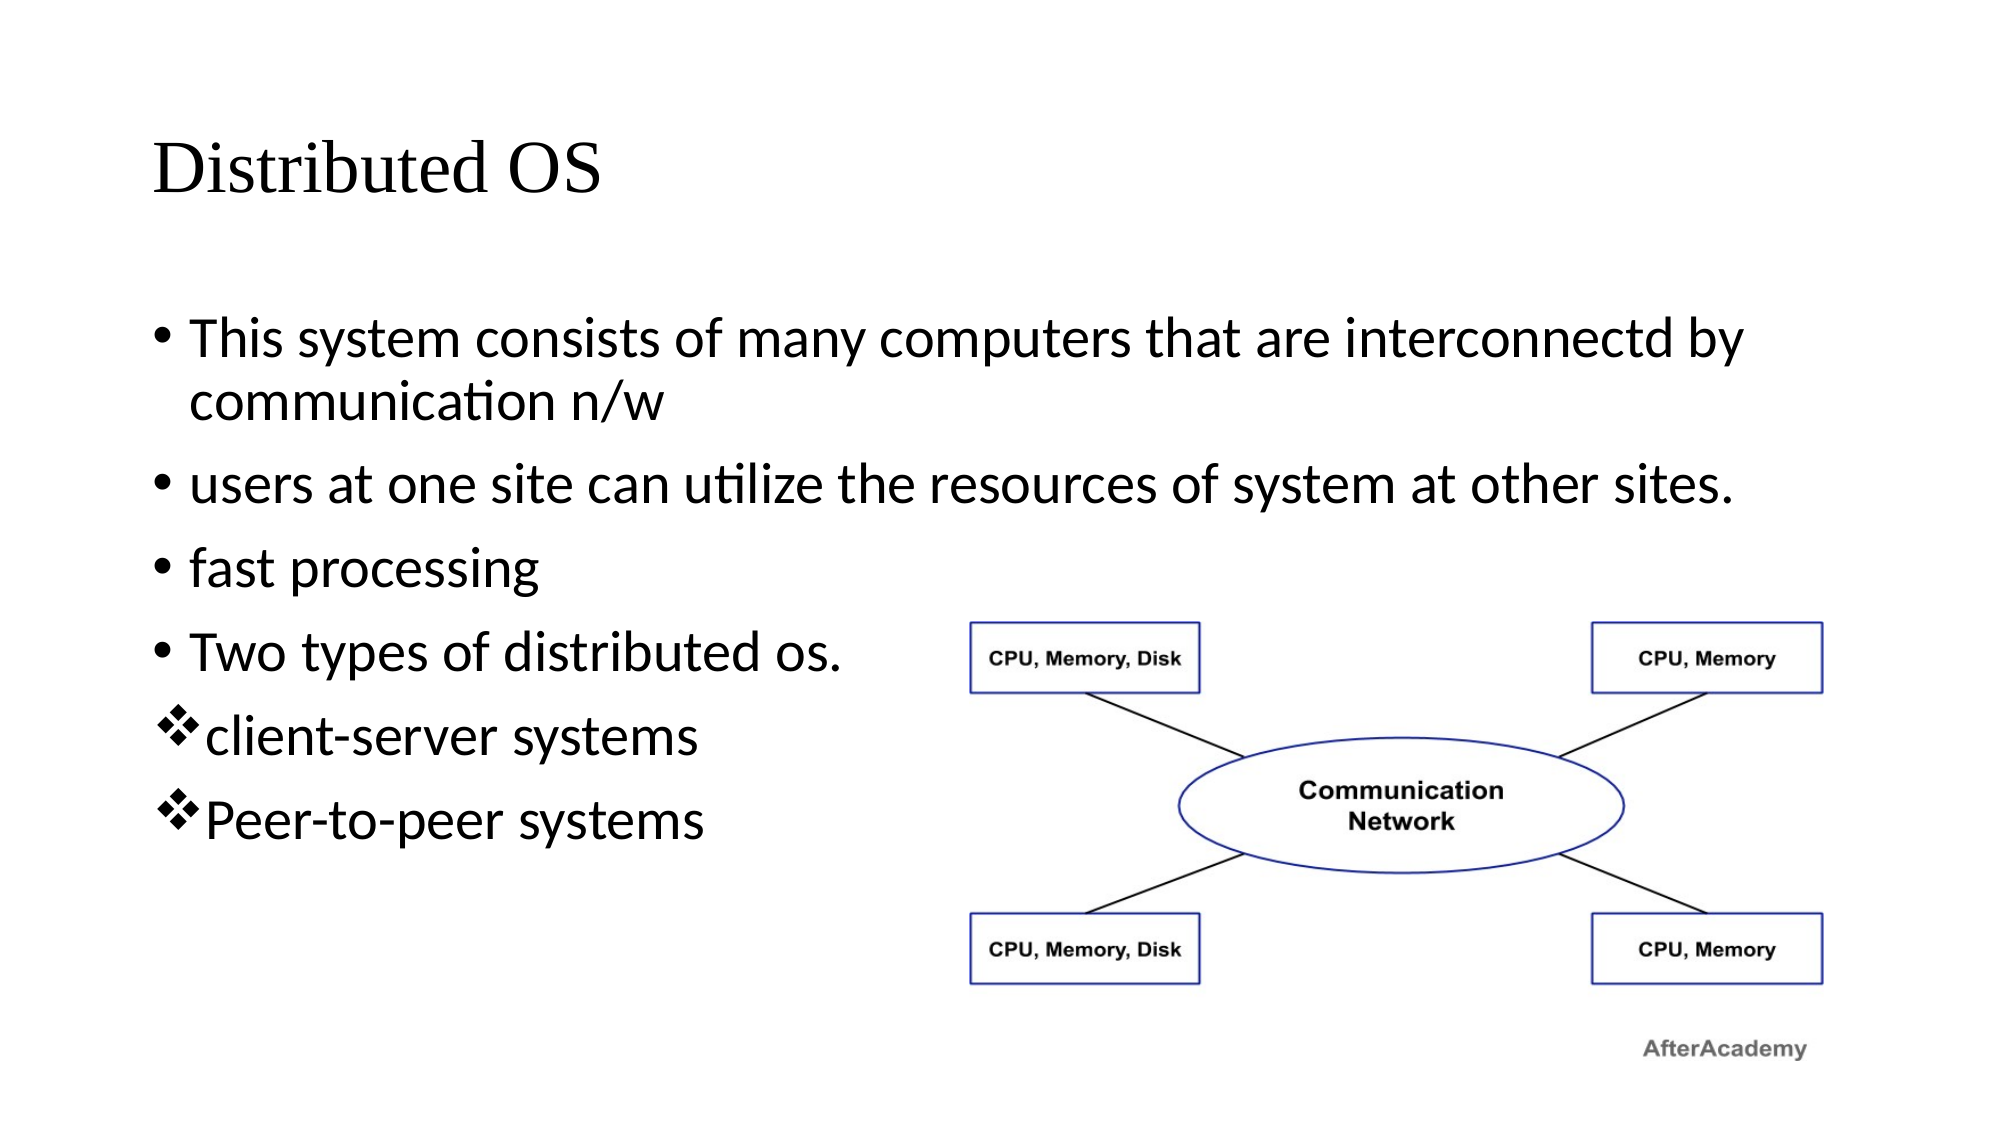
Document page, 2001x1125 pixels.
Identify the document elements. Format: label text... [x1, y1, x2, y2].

title Distributed OS [137, 59, 1863, 278]
list This system consists of many computers that are interconnectd by communication n/w users at one site can utilize the resources of system at other sites. fast processing Two types of distributed os. client-server systems Peer-to-peer systems [137, 299, 1863, 1014]
picture [969, 621, 1824, 1061]
